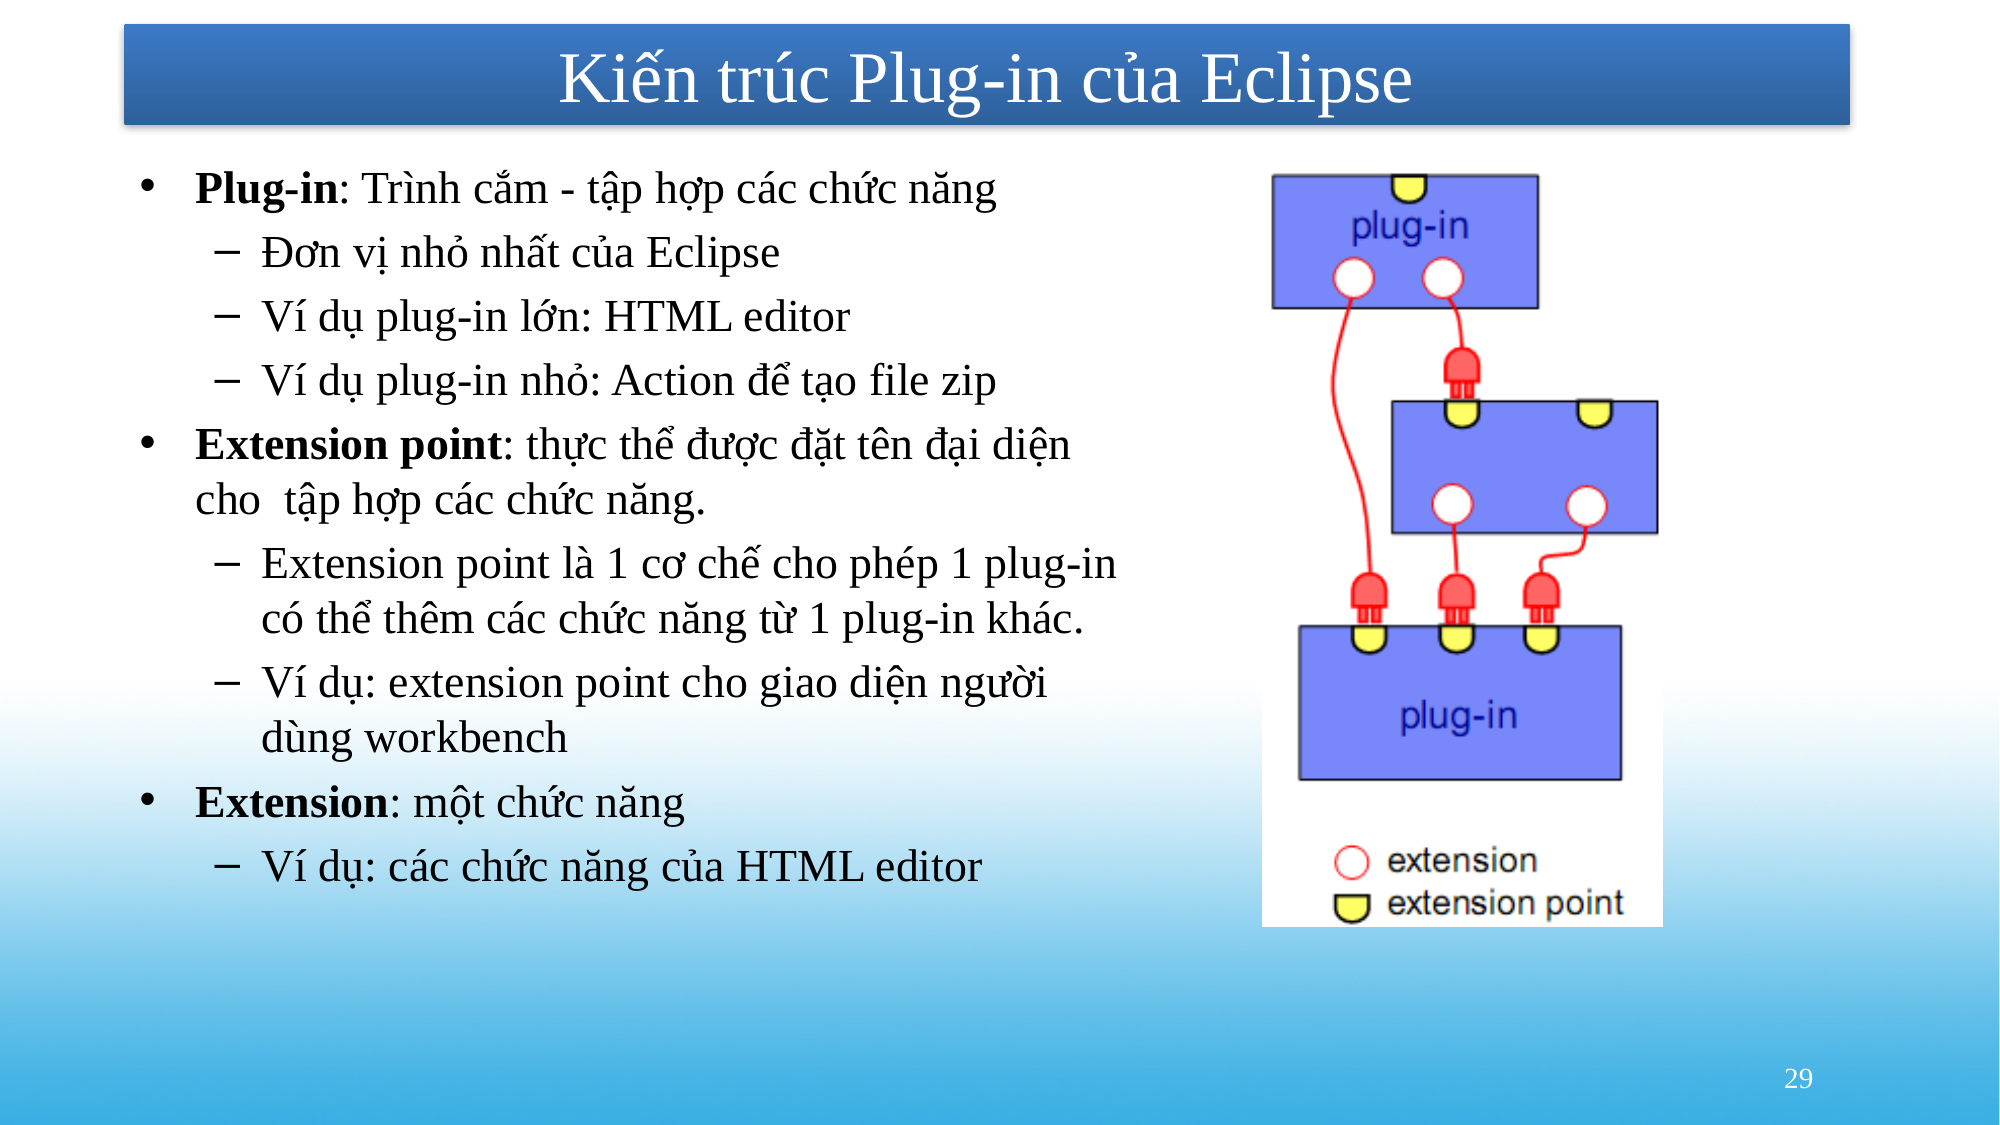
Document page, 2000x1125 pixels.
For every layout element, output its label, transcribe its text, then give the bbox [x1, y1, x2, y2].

title Kiến trúc Plug-in của Eclipse [124, 22, 1850, 125]
picture [0, 0, 2000, 1125]
slide_number 29 [1362, 1047, 1829, 1107]
text_box Plug-in: Trình cắm - tập hợp các chức năng Đơn vị nhỏ nhất của Eclipse Ví dụ plug-in lớn: HTML editor Ví dụ plug-in nhỏ: Action để tạo file zip Extension point: thực thể được đặt tên đại diện cho tập hợp các chức năng. Extension point là 1 cơ chế cho phép 1 plug-in có thể thêm các chức năng từ 1 plug-in khác. Ví dụ: extension point cho giao diện người dùng workbench Extension: một chức năng Ví dụ: các chức năng của HTML editor [124, 149, 1138, 1125]
